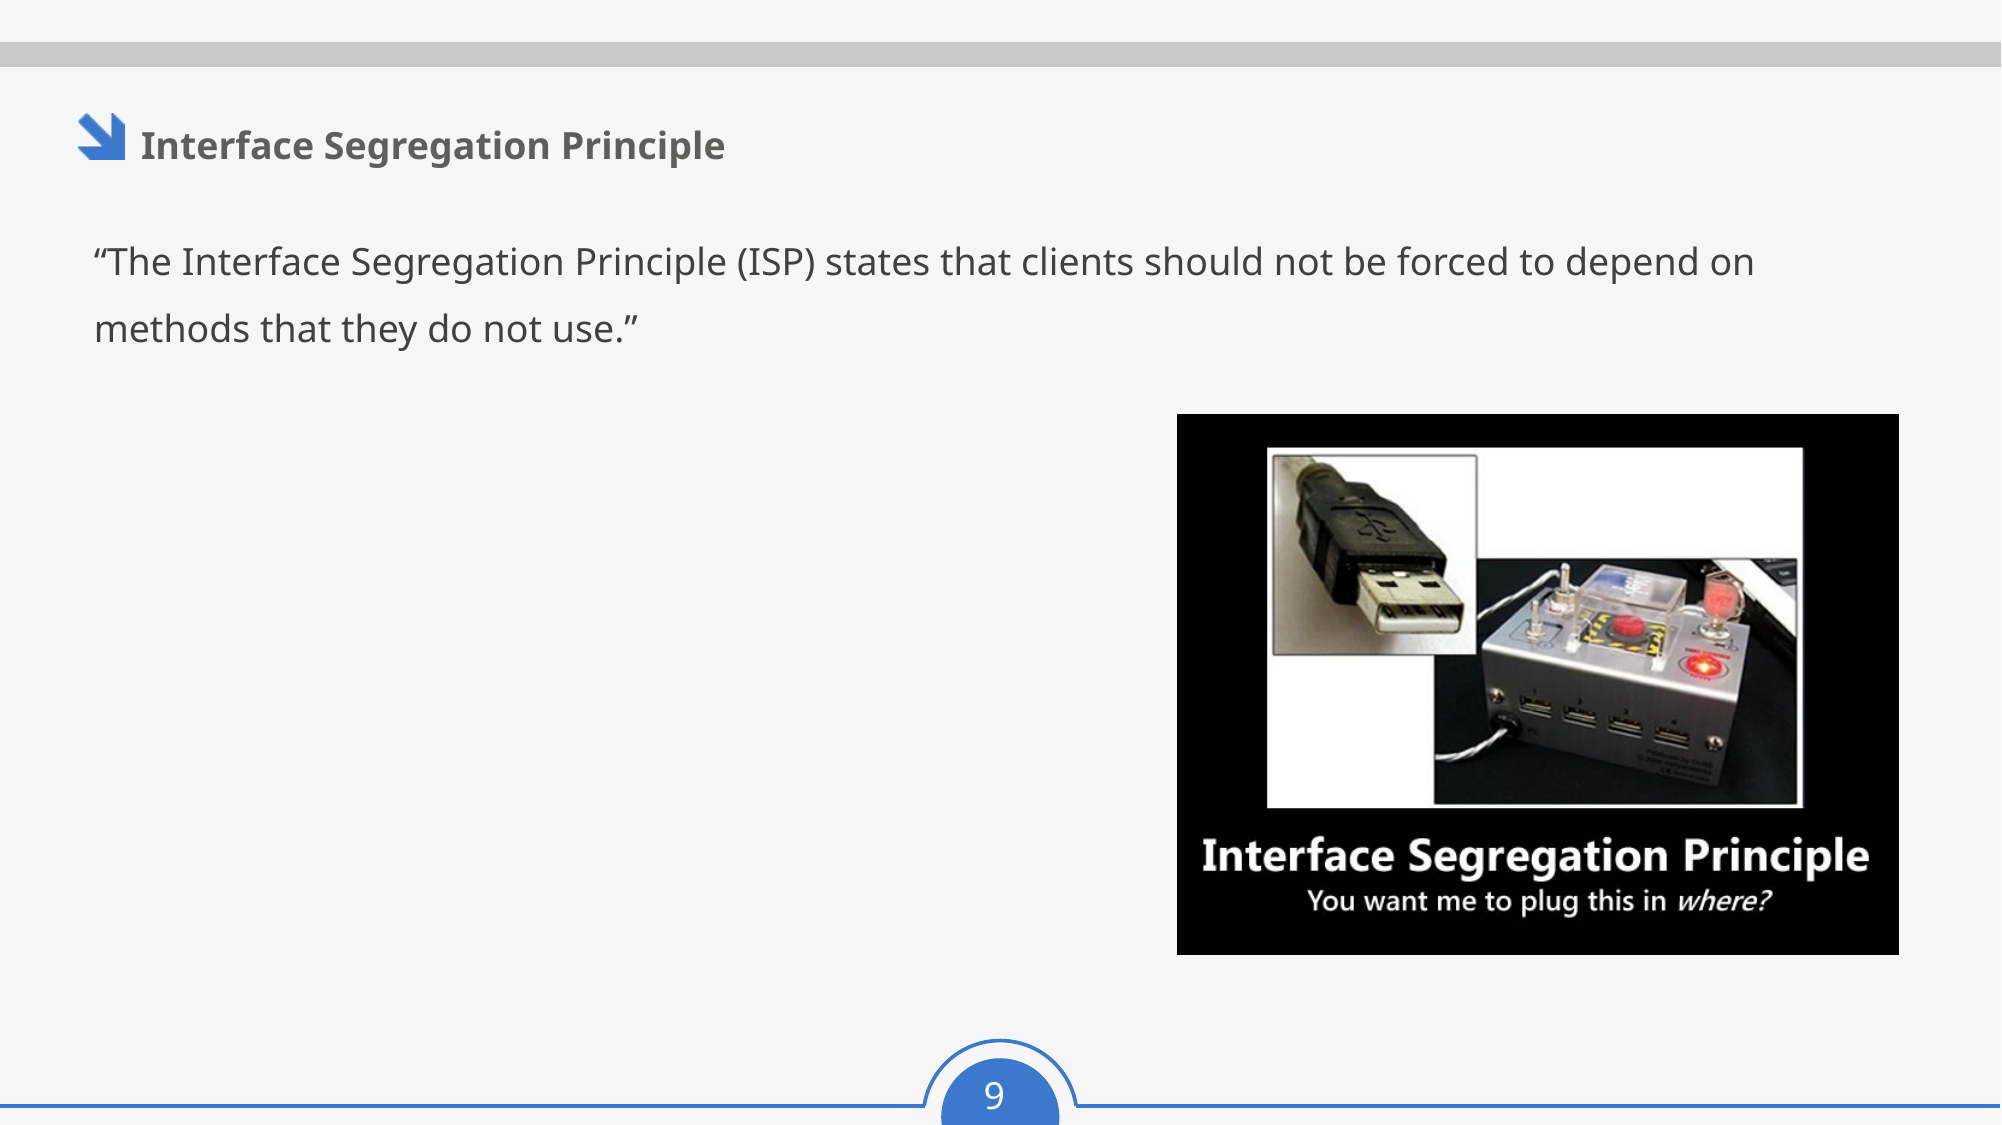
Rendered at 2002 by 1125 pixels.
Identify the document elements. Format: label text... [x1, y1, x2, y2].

picture [1177, 414, 1899, 956]
text_box Interface Segregation Principle [126, 101, 1580, 175]
picture [78, 113, 125, 160]
text_box “The Interface Segregation Principle (ISP) states that clients should not be forced to depend on methods that they do not use.” [78, 208, 1875, 358]
